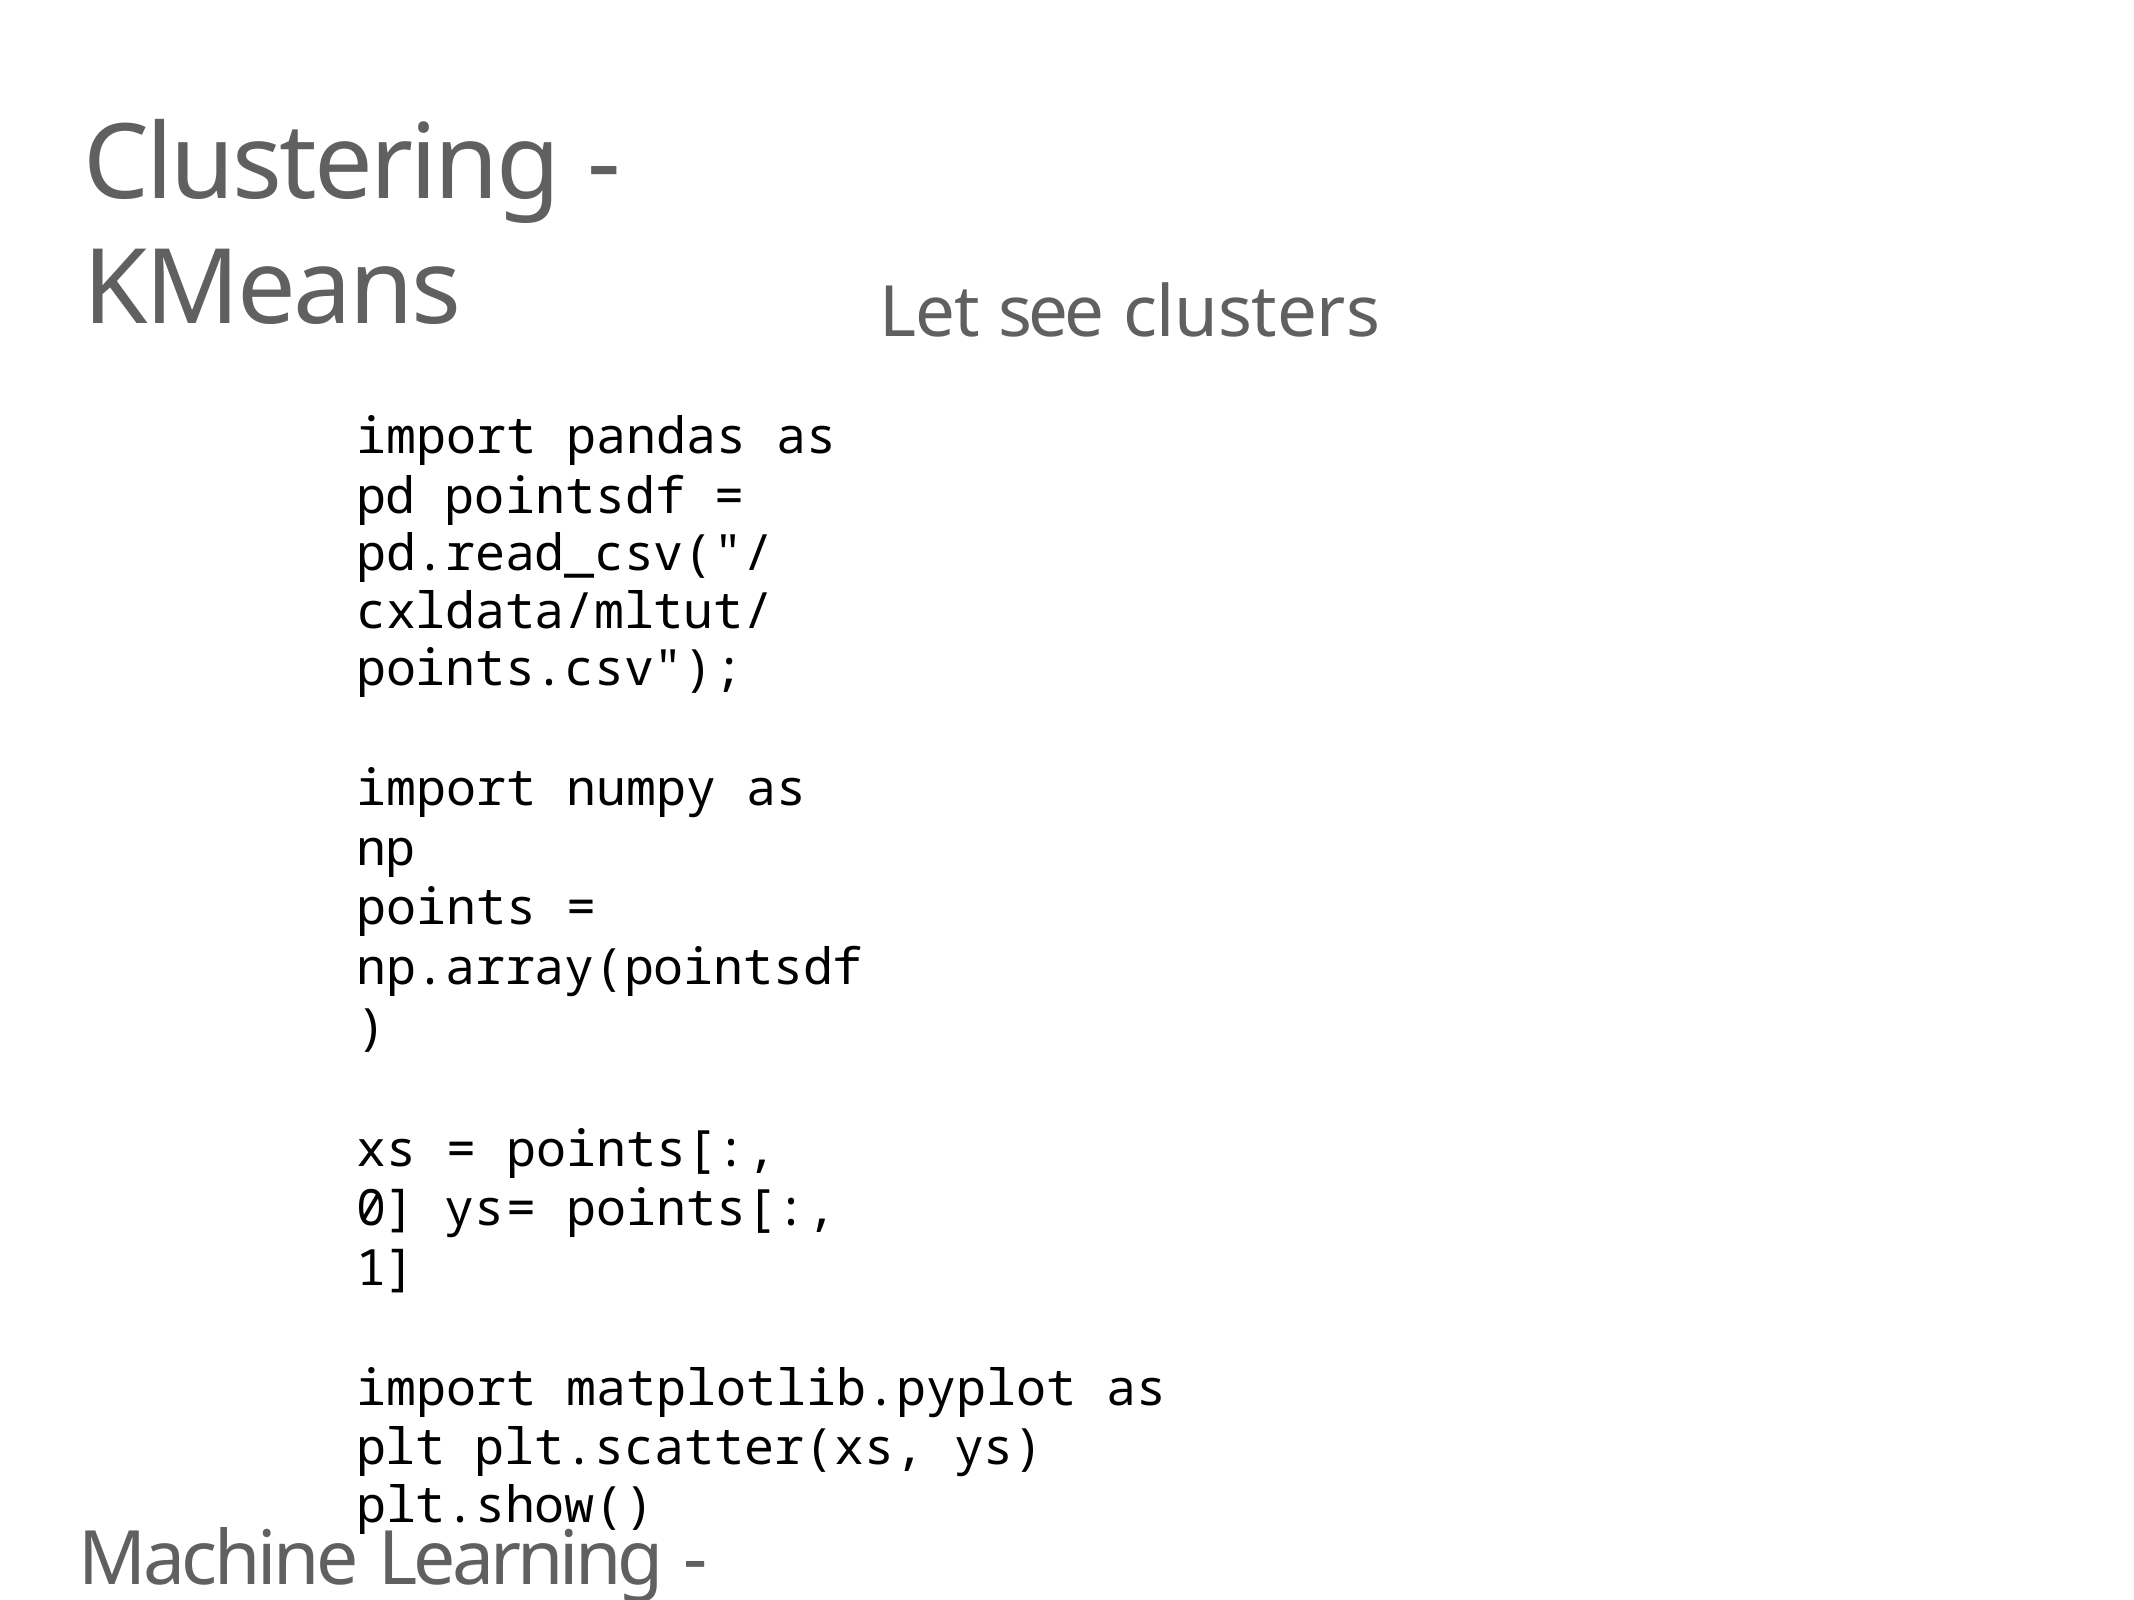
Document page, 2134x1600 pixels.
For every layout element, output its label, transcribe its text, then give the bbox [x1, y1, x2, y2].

title Clustering - KMeans [81, 92, 946, 362]
text_box Let see clusters import pandas as pd pointsdf = pd.read_csv("/cxldata/mltut/points.csv"); import numpy as np points = np.array(pointsdf) xs = points[:, 0] ys = points[:, 1] import matplotlib.pyplot as plt plt.scatter(xs, ys) plt.show() [354, 263, 1484, 1533]
footer Machine Learning - Unsupervised [76, 1503, 1088, 1600]
